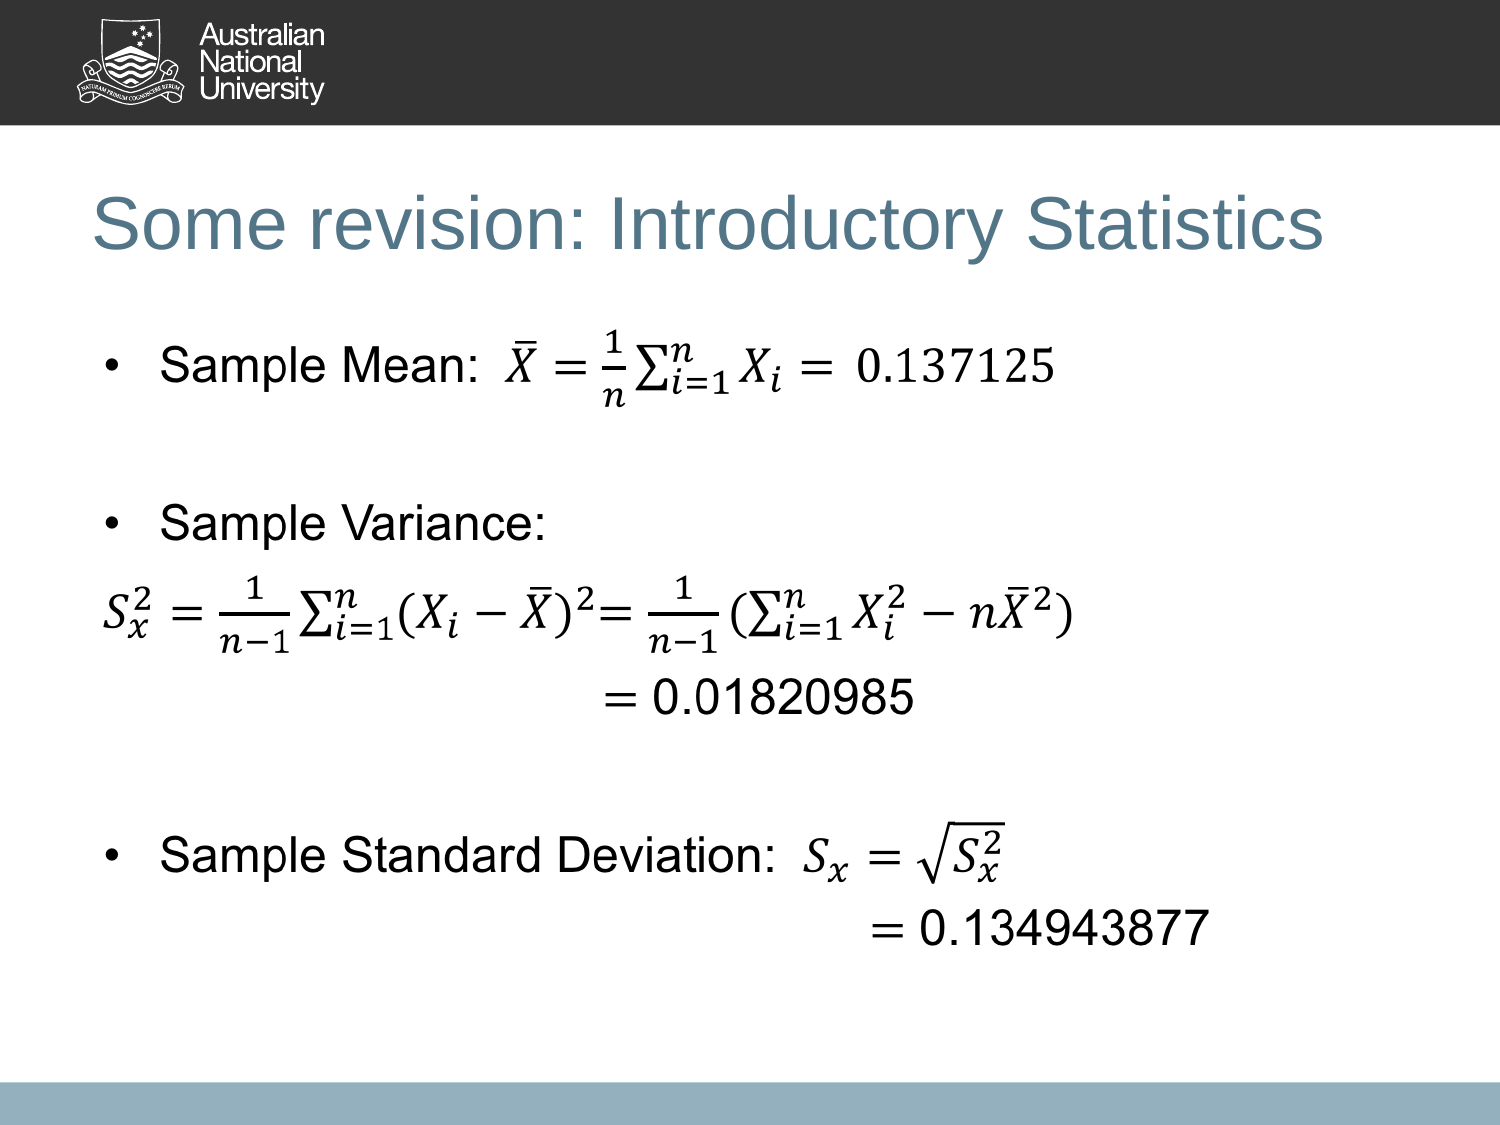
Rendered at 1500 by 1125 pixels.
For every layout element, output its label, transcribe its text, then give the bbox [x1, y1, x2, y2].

title Some revision: Introductory Statistics [76, 125, 1427, 313]
list [75, 314, 1425, 1005]
